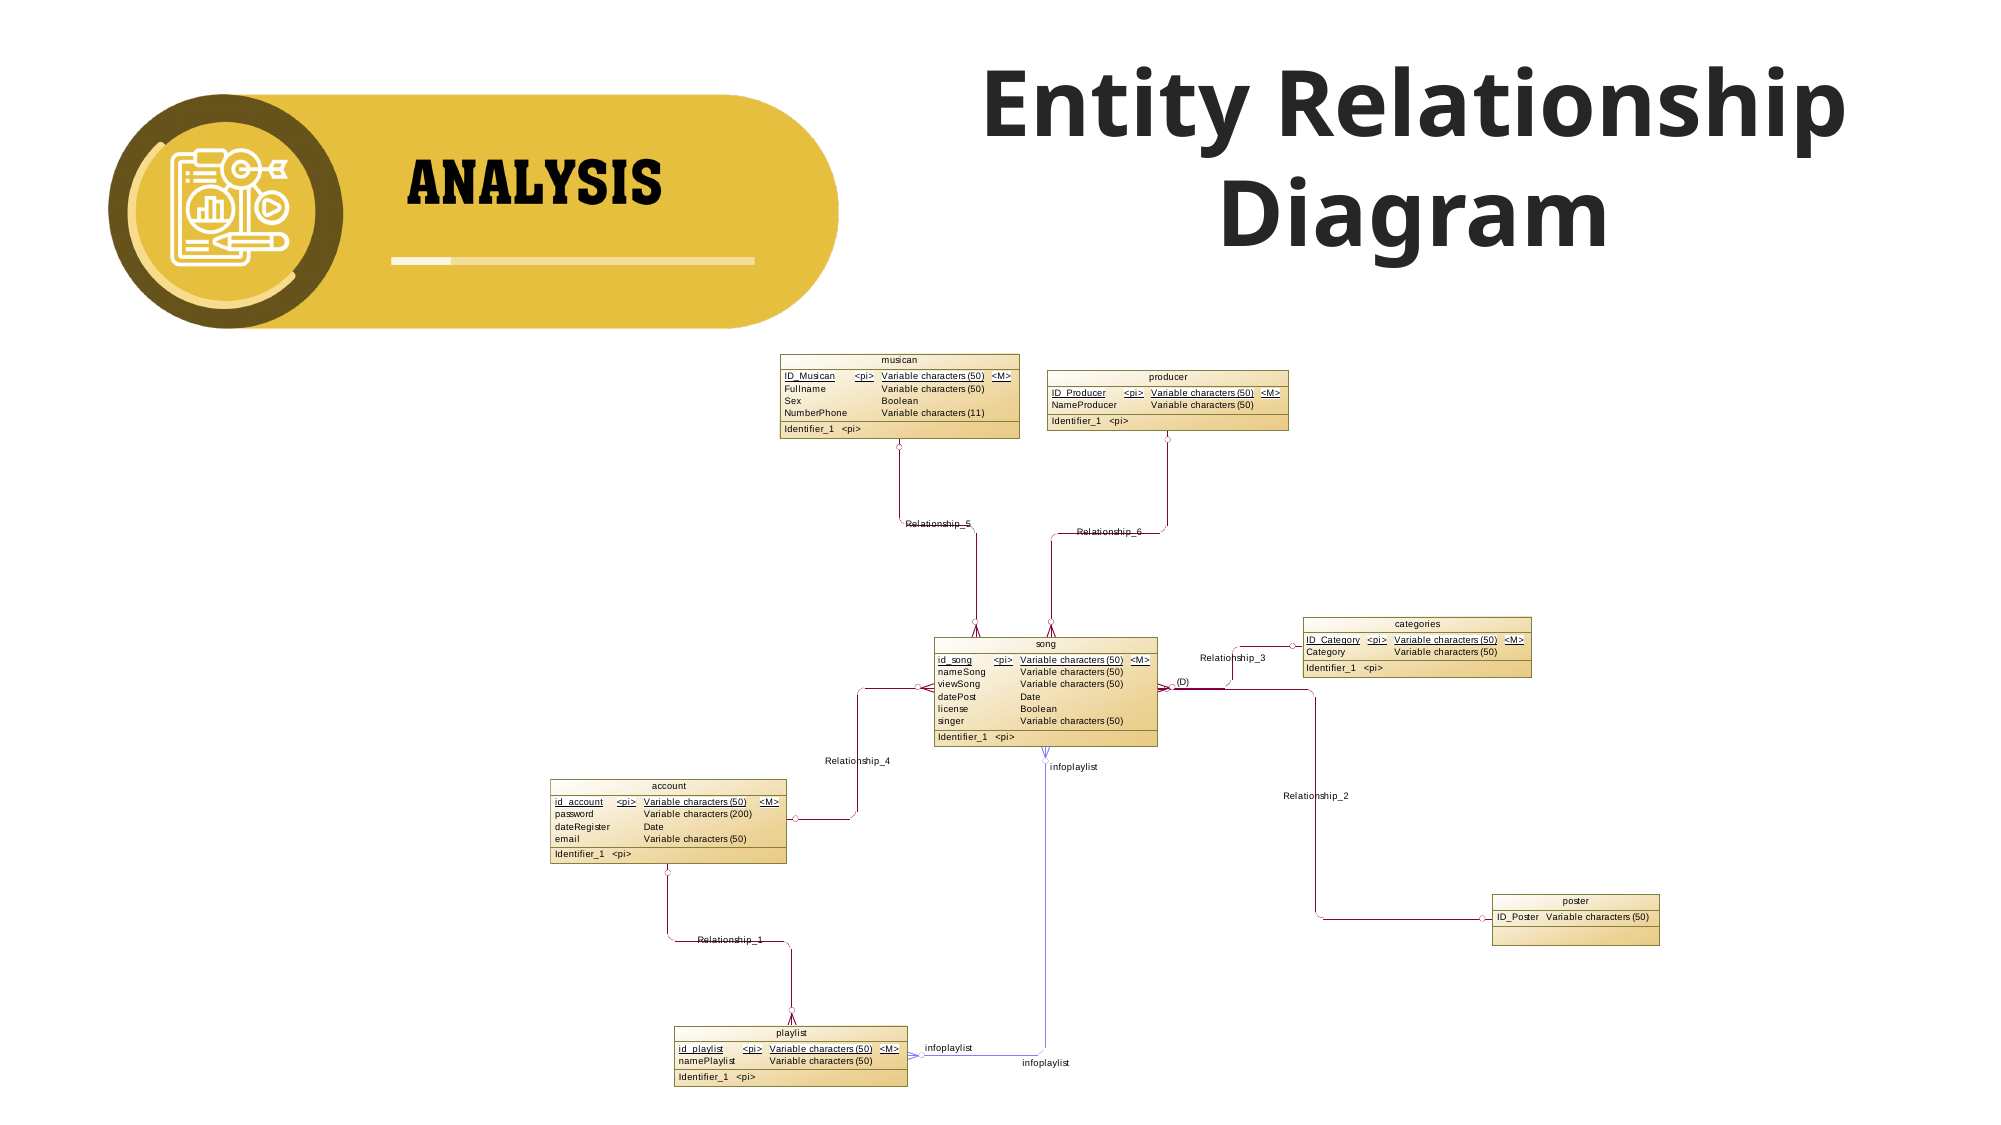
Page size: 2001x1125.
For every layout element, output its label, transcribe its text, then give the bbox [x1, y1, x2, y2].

picture [550, 353, 1662, 1088]
picture [107, 94, 839, 329]
text_box Entity Relationship Diagram [840, 37, 1989, 273]
